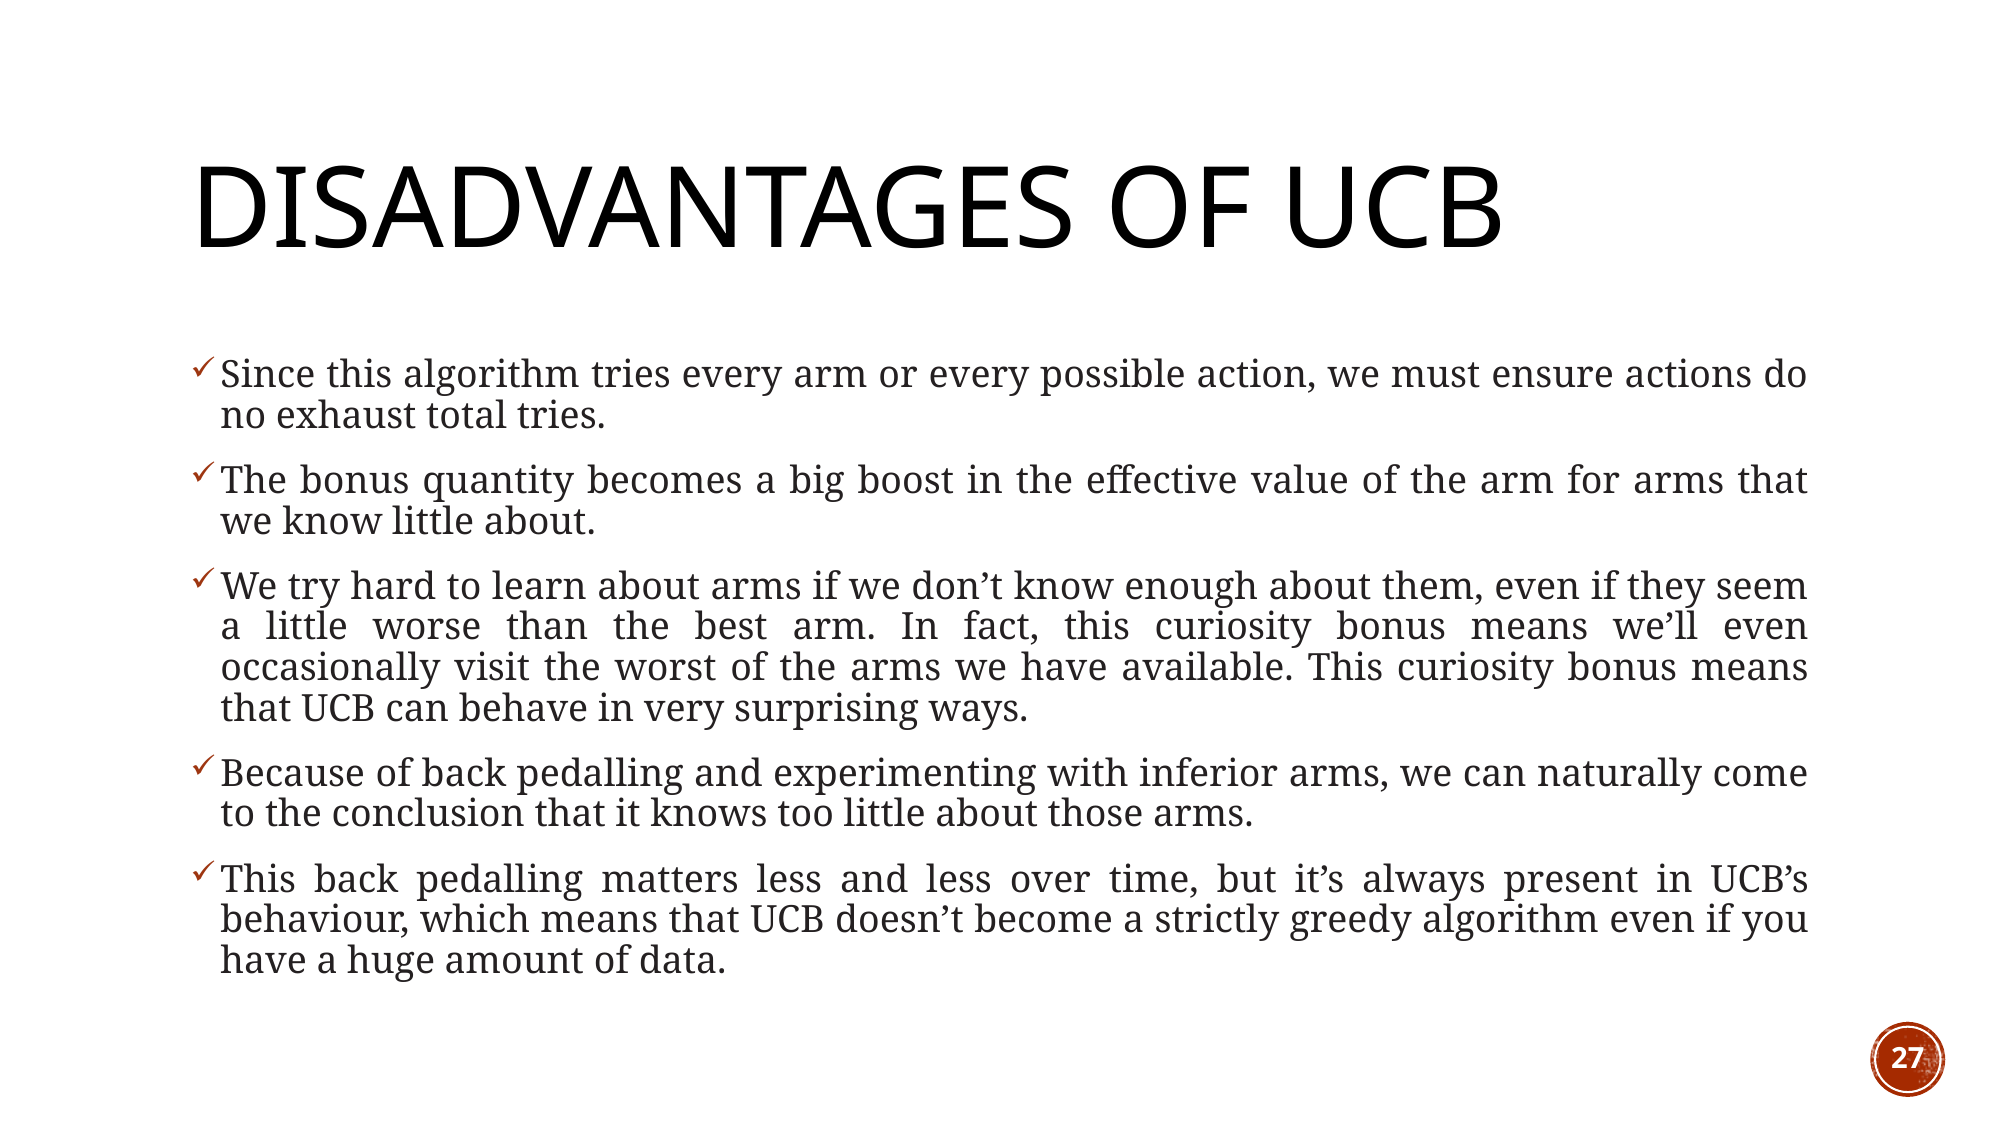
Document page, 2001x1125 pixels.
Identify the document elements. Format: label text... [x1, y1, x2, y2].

title Disadvantages of UCB [175, 79, 1826, 344]
list Since this algorithm tries every arm or every possible action, we must ensure actions do no exhaust total tries. The bonus quantity becomes a big boost in the effective value of the arm for arms that we know little about. We try hard to learn about arms if we don’t know enough about them, even if they seem a little worse than the best arm. In fact, this curiosity bonus means we’ll even occasionally visit the worst of the arms we have available. This curiosity bonus means that UCB can behave in very surprising ways. Because of back pedalling and experimenting with inferior arms, we can naturally come to the conclusion that it knows too little about those arms. This back pedalling matters less and less over time, but it’s always present in UCB’s behaviour, which means that UCB doesn’t become a strictly greedy algorithm even if you have a huge amount of data. [175, 348, 1826, 1013]
slide_number 27 [1855, 1028, 1961, 1089]
